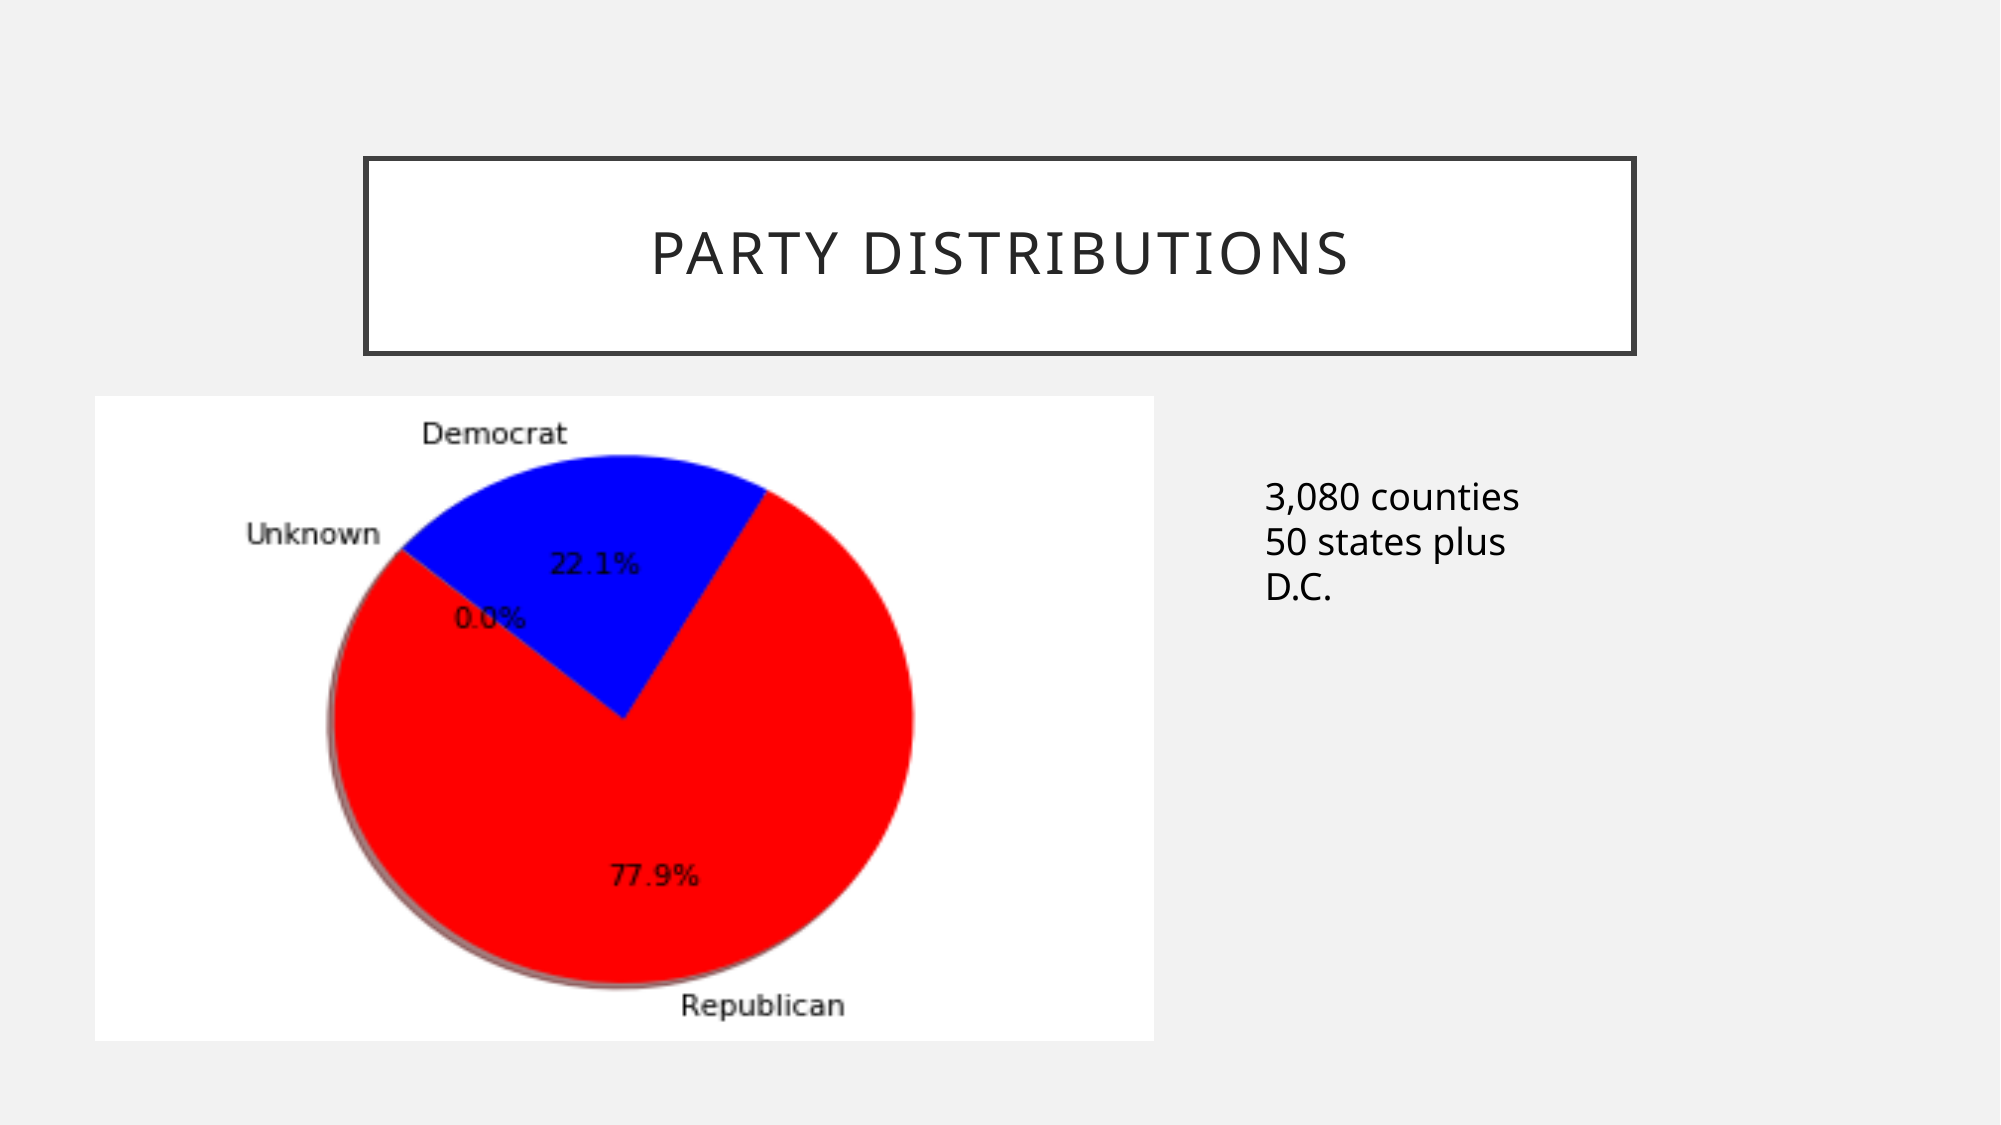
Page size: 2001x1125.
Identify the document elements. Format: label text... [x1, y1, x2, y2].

list ￼￼ [1154, 432, 1634, 942]
picture [95, 396, 1154, 1041]
title Party distributions [363, 156, 1637, 356]
text_box 3,080 counties 50 states plus D.C. [1250, 465, 1596, 616]
